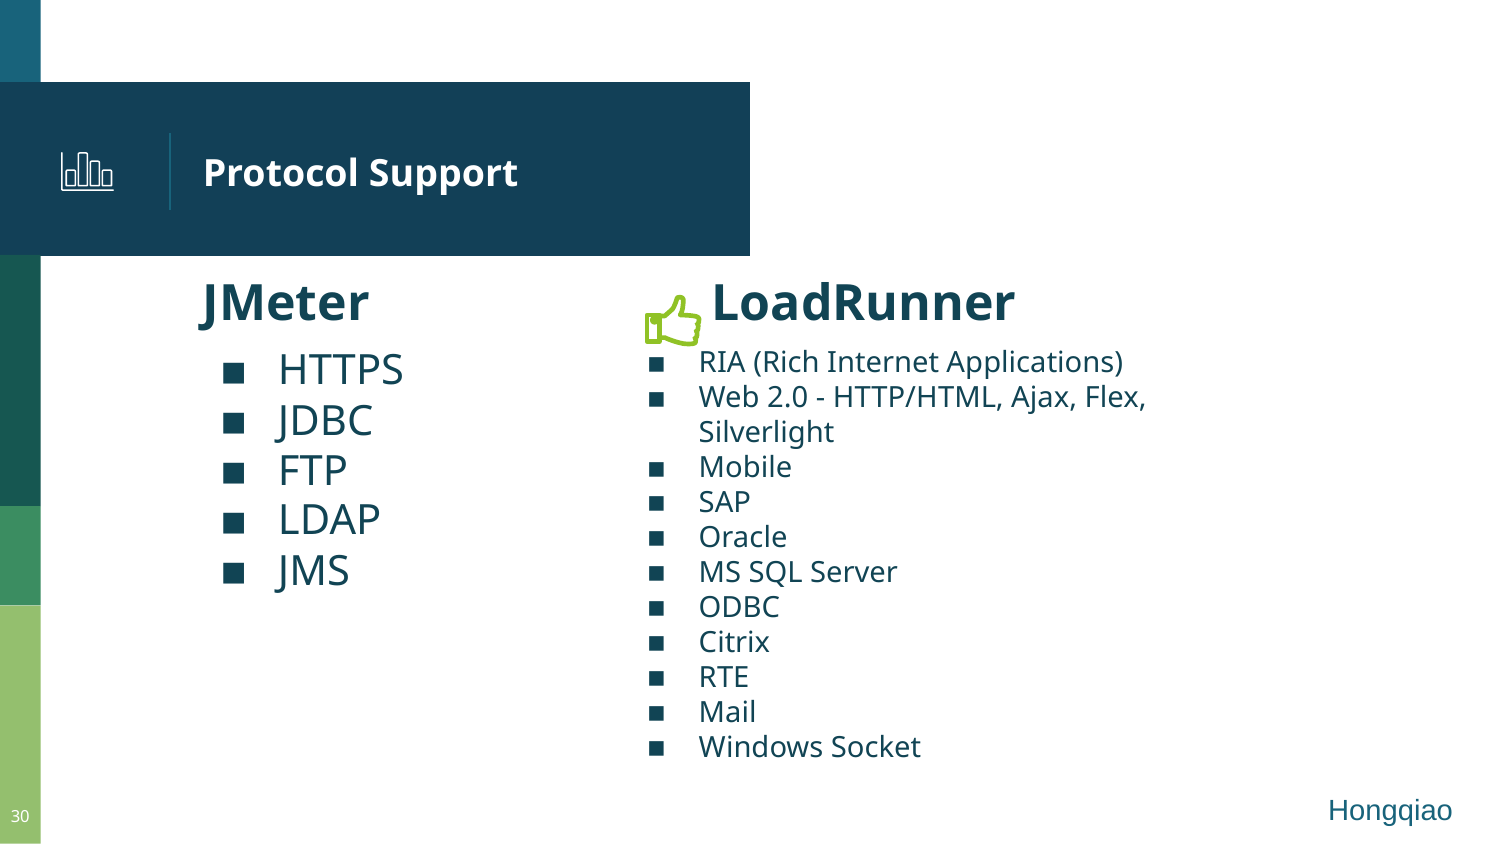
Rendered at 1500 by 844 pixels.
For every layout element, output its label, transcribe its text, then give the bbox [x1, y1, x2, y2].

list LoadRunner RIA (Rich Internet Applications) Web 2.0 - HTTP/HTML, Ajax, Flex, Silverlight Mobile SAP Oracle MS SQL Server ODBC Citrix RTE Mail Windows Socket [608, 255, 1210, 774]
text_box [646, 296, 700, 345]
list JMeter HTTPS JDBC FTP LDAP JMS [187, 255, 608, 774]
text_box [61, 152, 114, 191]
text_box Hongqiao [1313, 775, 1475, 811]
title Protocol Support [187, 87, 715, 255]
slide_number ‹#› [0, 790, 49, 844]
